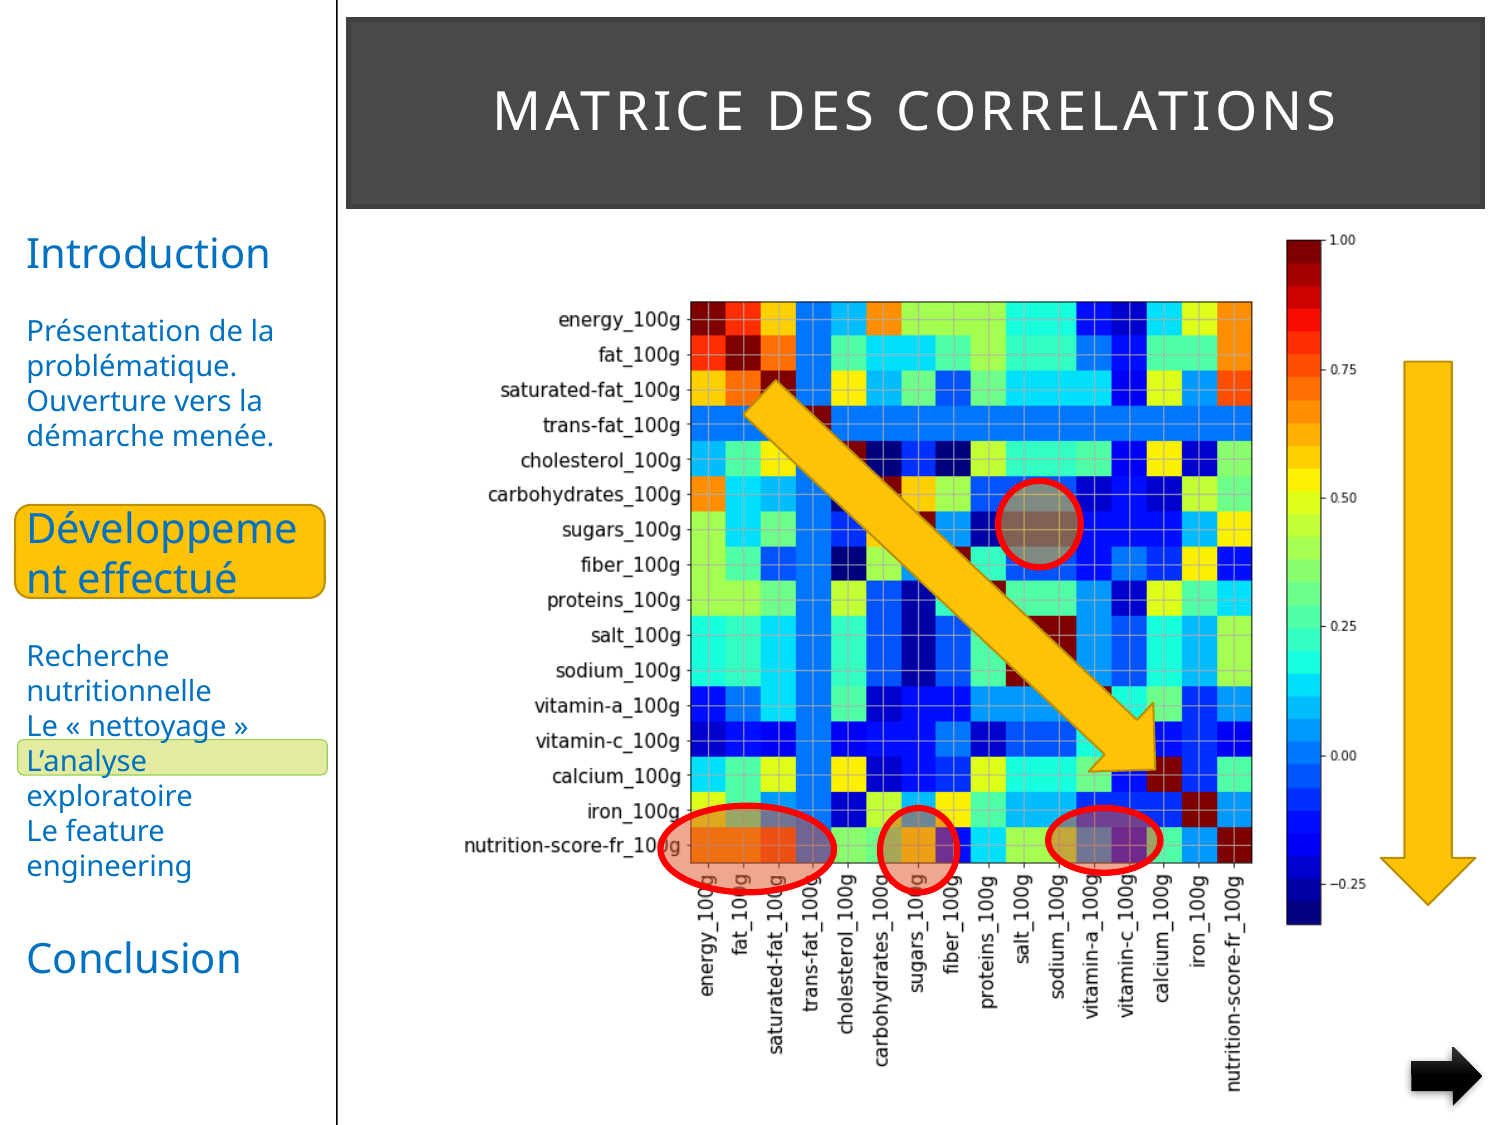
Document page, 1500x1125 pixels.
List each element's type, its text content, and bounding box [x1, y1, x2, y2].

text_box [1411, 1046, 1483, 1106]
text_box [1379, 360, 1477, 906]
title MATRICE DES CORRELATIONS [346, 17, 1485, 209]
picture [454, 226, 1377, 1099]
